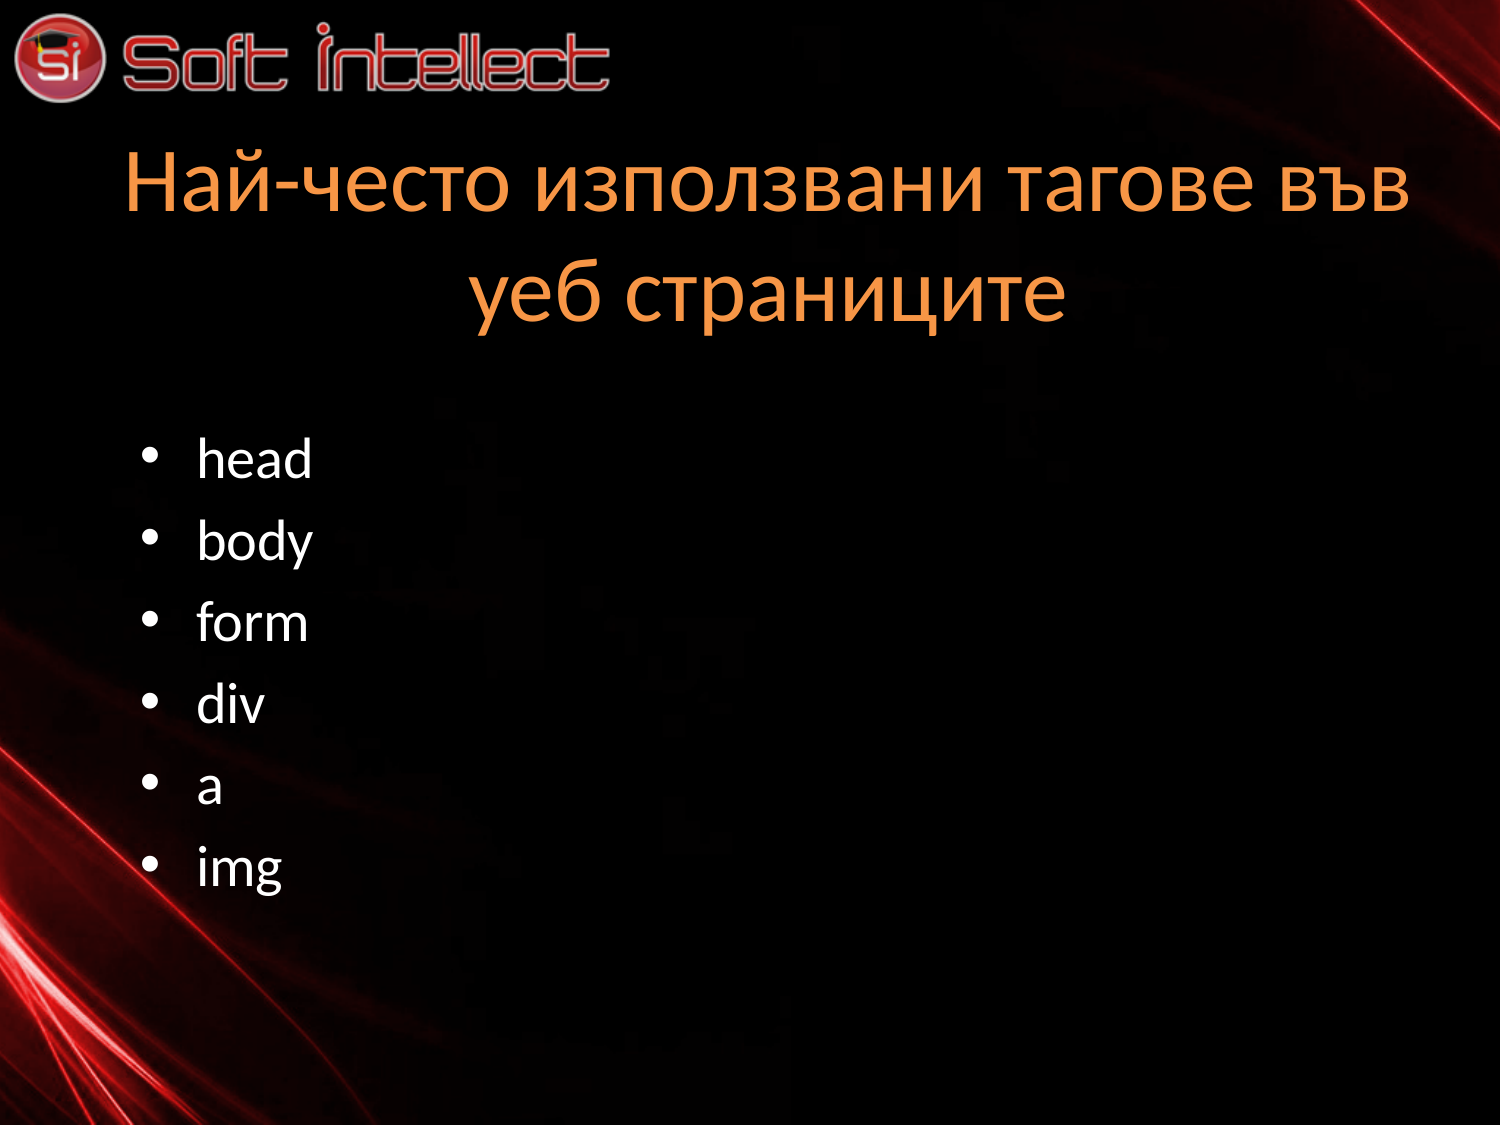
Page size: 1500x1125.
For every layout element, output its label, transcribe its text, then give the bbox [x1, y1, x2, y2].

picture [0, 0, 1500, 1125]
list head body form div а img [125, 412, 1413, 1018]
title Най-често използвани тагове във уеб страниците [93, 112, 1444, 375]
